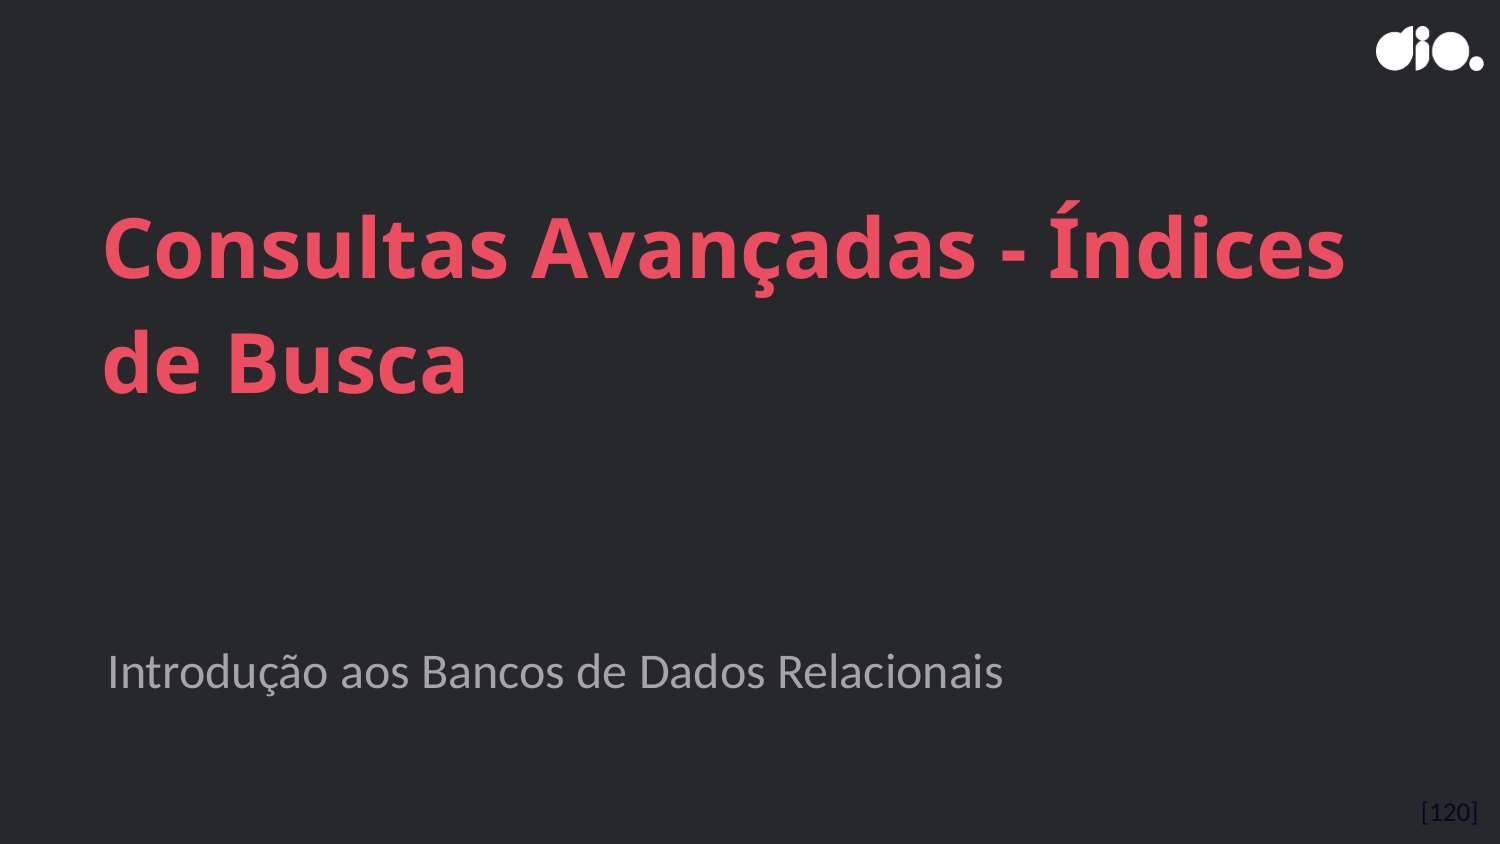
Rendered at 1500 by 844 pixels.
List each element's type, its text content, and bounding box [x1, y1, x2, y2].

slide_number [120] [1403, 779, 1494, 844]
picture [1376, 26, 1485, 72]
text_box Consultas Avançadas - Índices de Busca [86, 165, 1439, 430]
text_box Introdução aos Bancos de Dados Relacionais [92, 635, 1309, 701]
